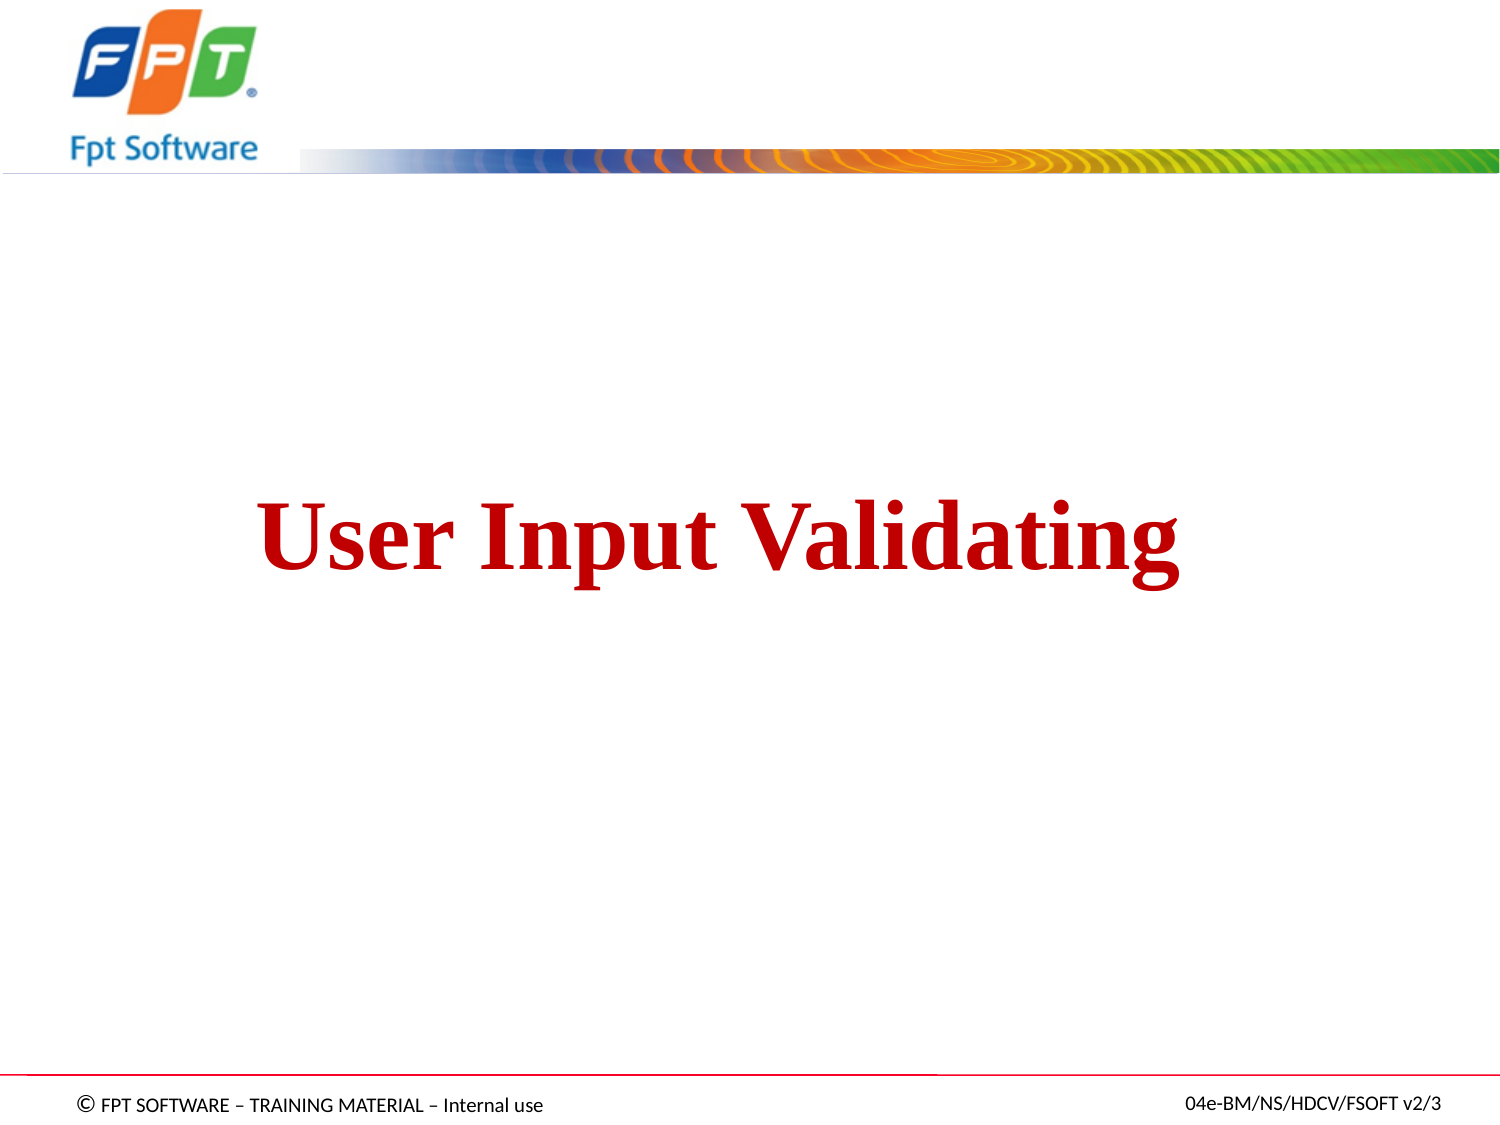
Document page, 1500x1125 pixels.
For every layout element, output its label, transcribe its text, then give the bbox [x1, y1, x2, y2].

title User Input Validating [149, 349, 1288, 601]
picture [0, 8, 1500, 300]
